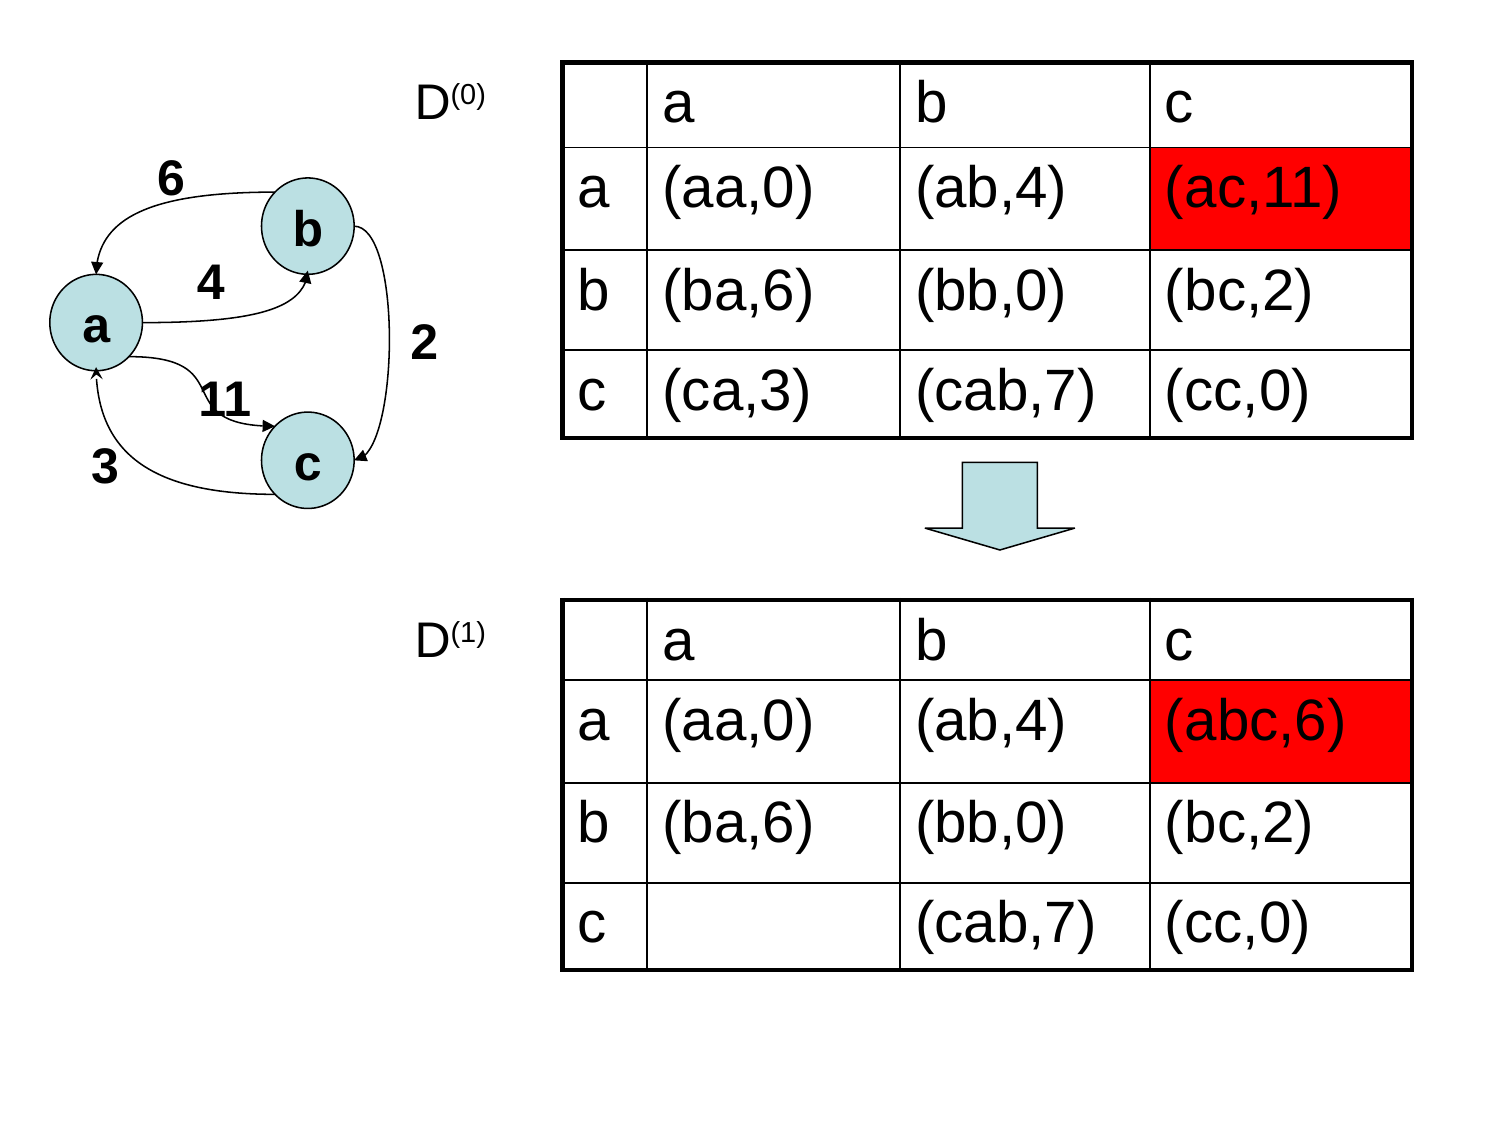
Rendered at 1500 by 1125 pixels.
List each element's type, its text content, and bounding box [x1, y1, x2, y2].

table_cell (aa,0) [648, 681, 899, 782]
table_cell (bc,2) [1151, 784, 1410, 882]
table_cell [648, 884, 899, 968]
table_cell (abc,6) [1151, 681, 1410, 782]
table_cell (bc,2) [1151, 251, 1410, 349]
table_cell (ab,4) [901, 681, 1149, 782]
table_cell (ba,6) [648, 784, 899, 882]
table_cell c [565, 351, 646, 436]
table_cell (bb,0) [901, 251, 1149, 349]
table_cell c [565, 884, 646, 968]
table_cell a [565, 681, 646, 782]
table_header a [648, 65, 899, 147]
table_cell (ca,3) [648, 351, 899, 436]
table_cell (bb,0) [901, 784, 1149, 882]
table_cell b [565, 784, 646, 882]
table_cell (cc,0) [1151, 884, 1410, 968]
table_cell (ab,4) [901, 148, 1149, 249]
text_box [49, 138, 476, 510]
table_cell a [565, 148, 646, 249]
table_header a [648, 602, 899, 679]
table_header b [901, 65, 1149, 147]
table_cell (aa,0) [648, 148, 899, 249]
text_box D(1) [399, 599, 550, 675]
table_header [565, 65, 646, 147]
text_box D(0) [399, 62, 550, 138]
table_header c [1151, 65, 1410, 147]
table_cell (cab,7) [901, 884, 1149, 968]
table_cell (ac,11) [1151, 148, 1410, 249]
table_cell (ba,6) [648, 251, 899, 349]
table_cell (cc,0) [1151, 351, 1410, 436]
table_header b [901, 602, 1149, 679]
table_cell b [565, 251, 646, 349]
text_box [924, 462, 1075, 550]
table_cell (cab,7) [901, 351, 1149, 436]
table_header c [1151, 602, 1410, 679]
table_header [565, 602, 646, 679]
